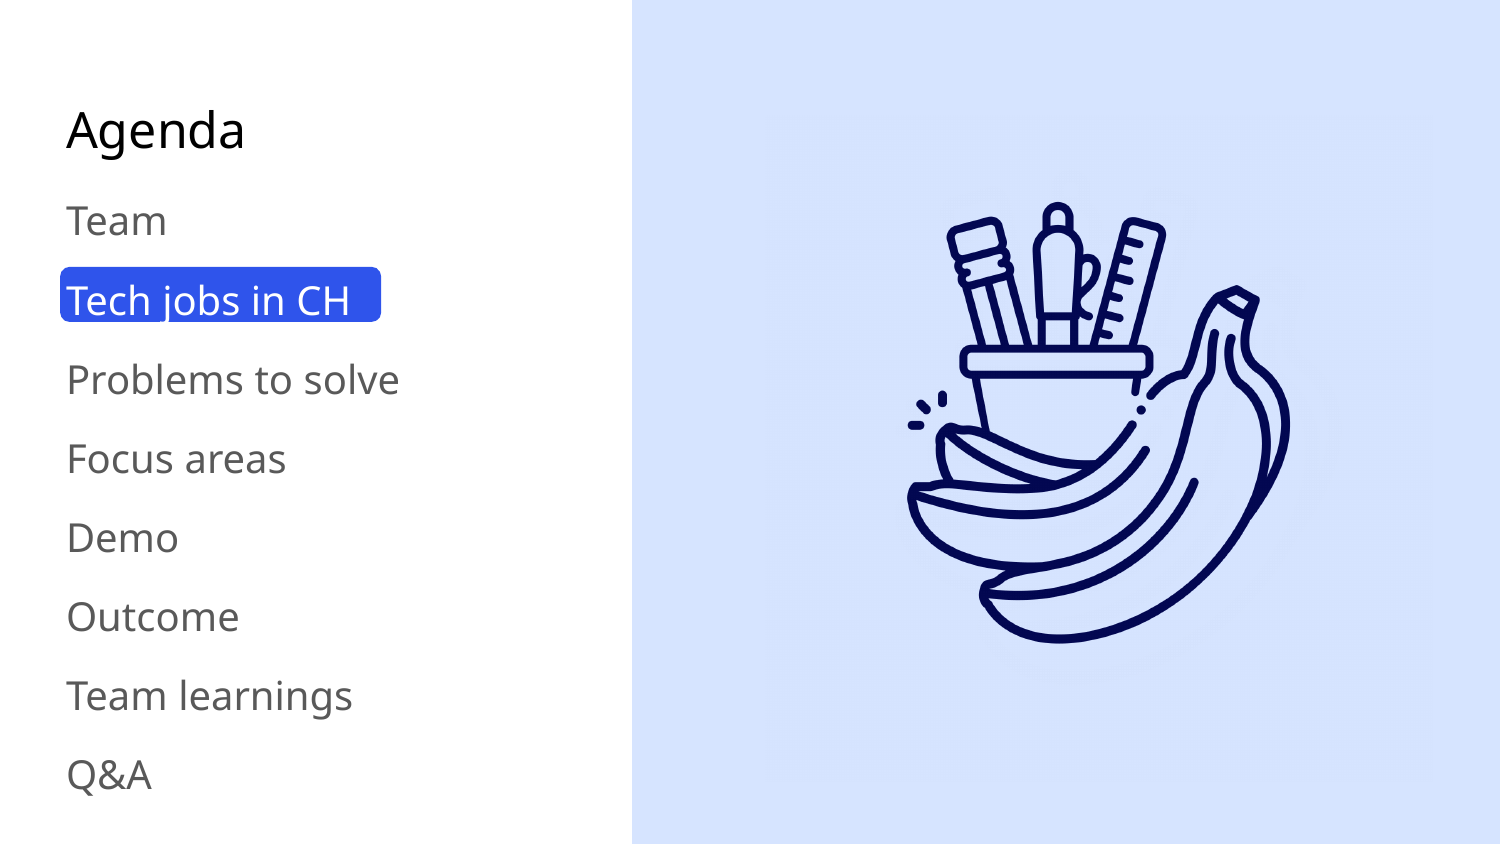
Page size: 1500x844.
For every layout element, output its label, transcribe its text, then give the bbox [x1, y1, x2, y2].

picture [765, 114, 1433, 783]
title Agenda [51, 49, 512, 173]
list Team Tech jobs in CH Problems to solve Focus areas Demo Outcome Team learnings Q&A [51, 173, 512, 817]
text_box [0, 0, 632, 844]
